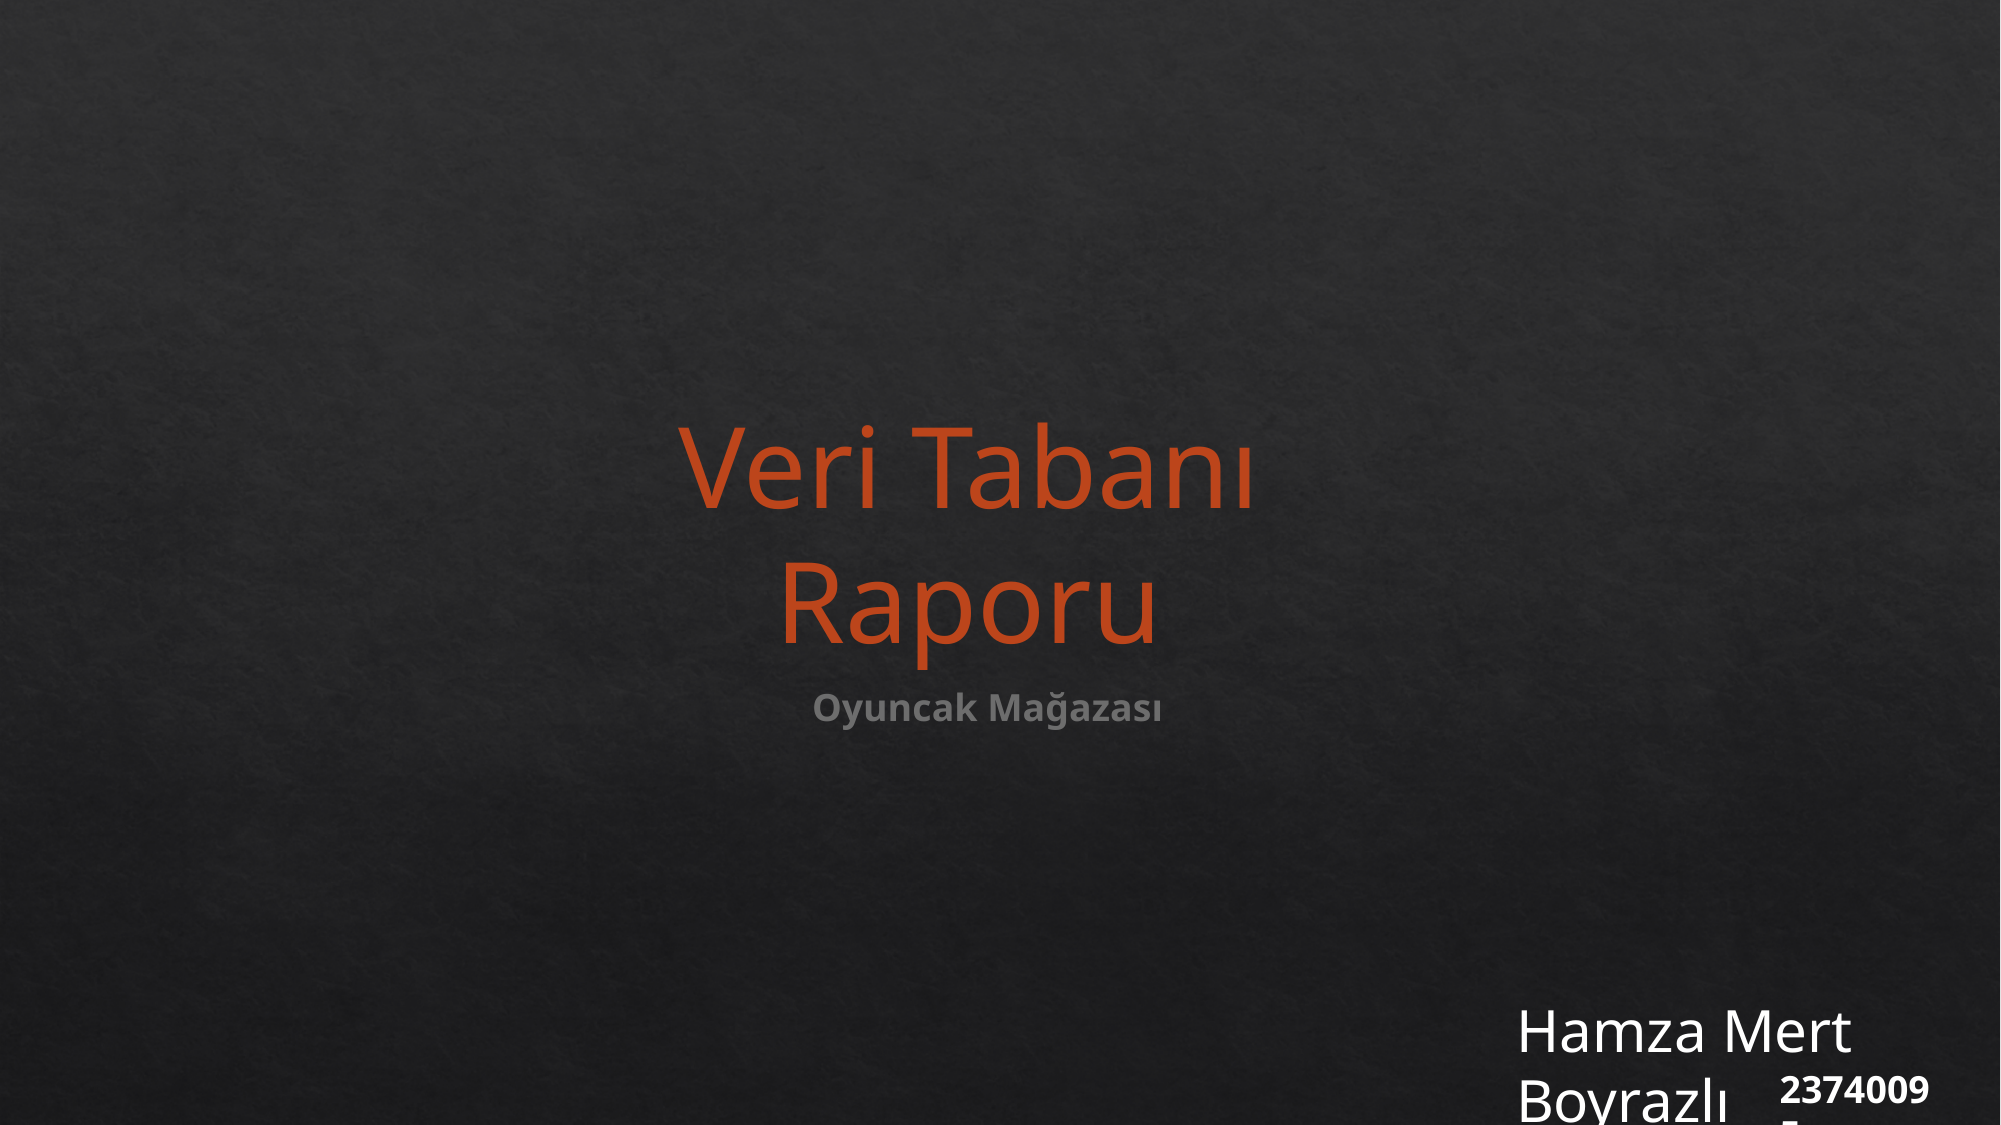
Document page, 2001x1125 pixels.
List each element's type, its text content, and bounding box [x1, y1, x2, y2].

text_box Oyuncak Mağazası [797, 676, 1265, 737]
text_box 23740095 [1764, 1058, 1949, 1125]
text_box Hamza Mert Boyrazlı [1501, 987, 1967, 1125]
text_box Veri Tabanı Raporu [583, 388, 1355, 674]
